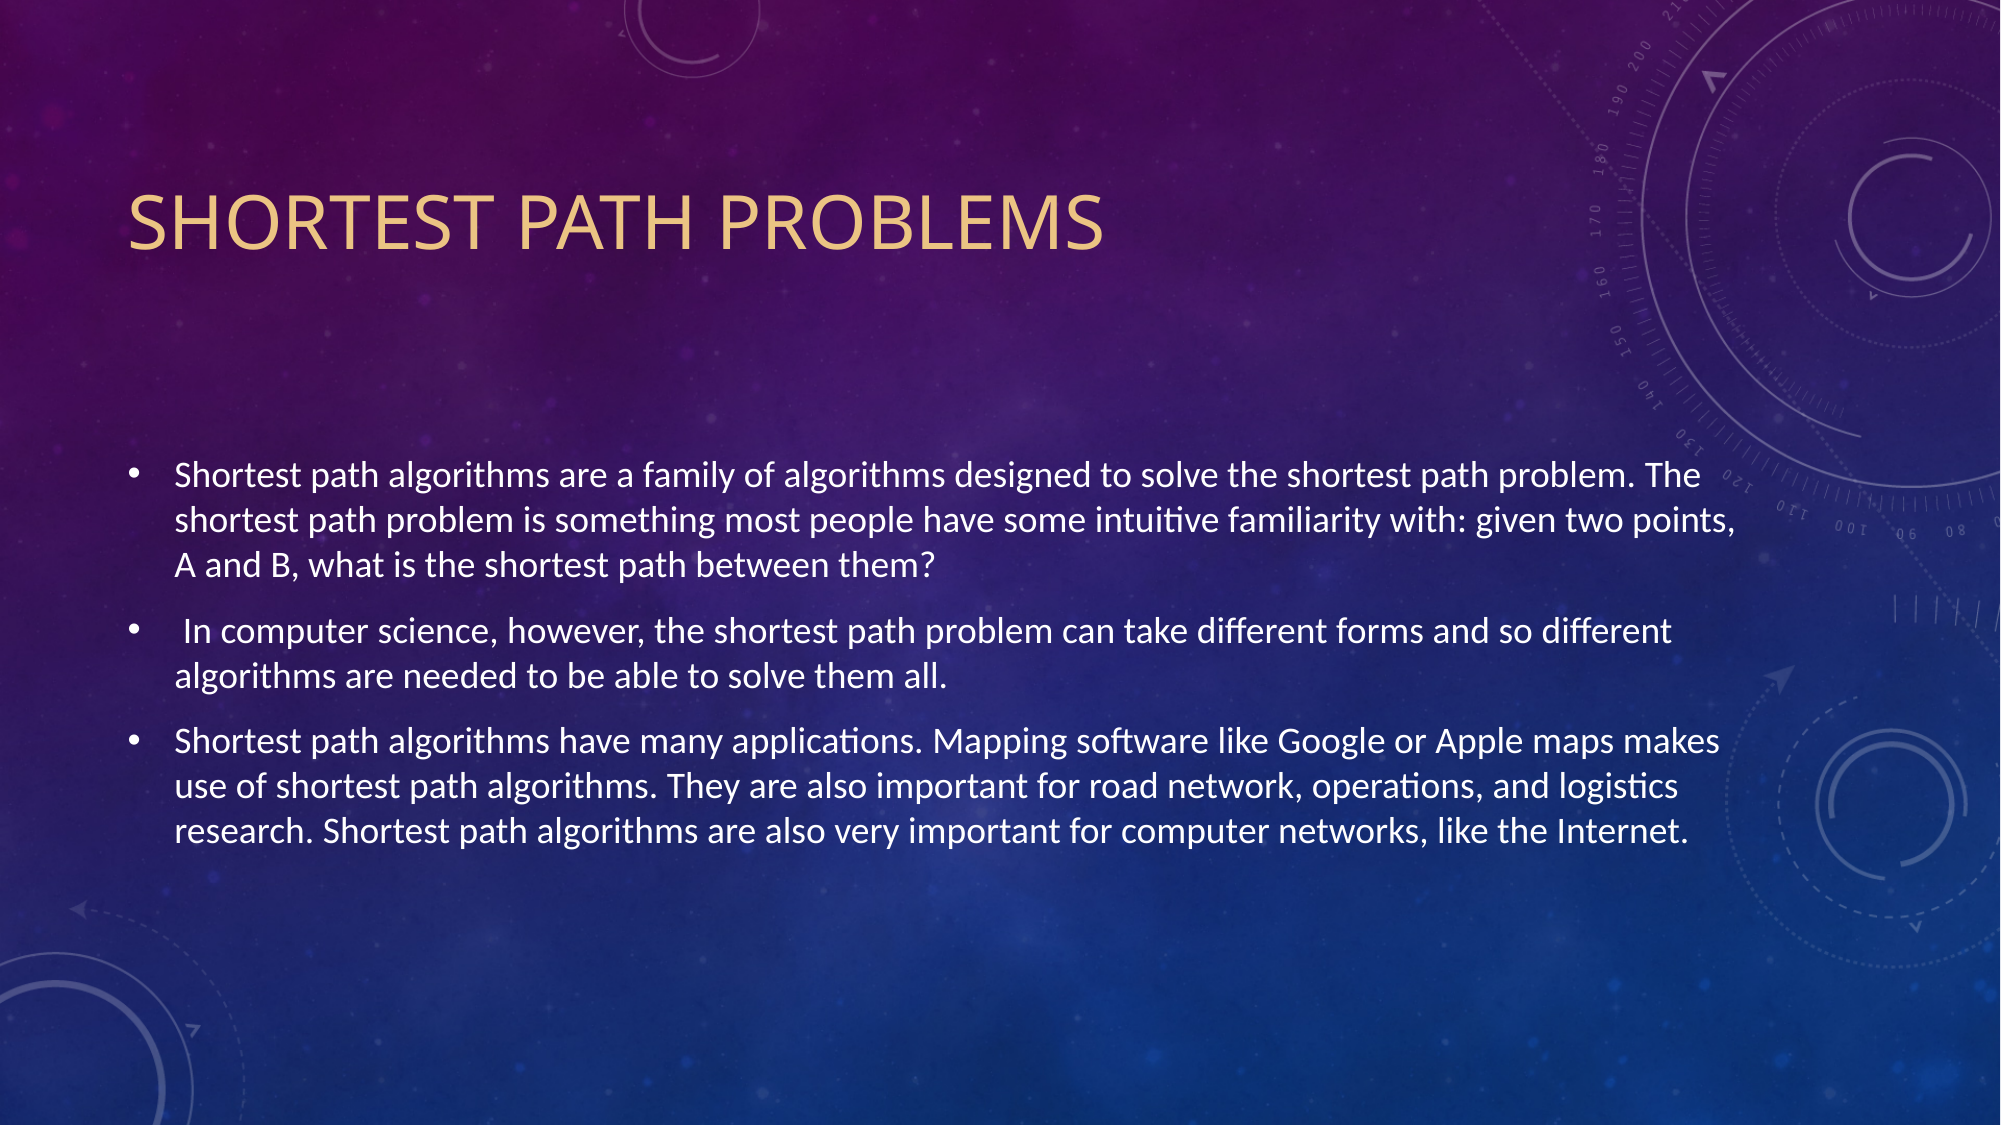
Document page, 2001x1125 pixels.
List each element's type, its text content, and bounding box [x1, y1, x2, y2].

title SHORTEST PATH PROBLEMS [112, 99, 1775, 339]
picture [0, 0, 2001, 1125]
list Shortest path algorithms are a family of algorithms designed to solve the shortest path problem. The shortest path problem is something most people have some intuitive familiarity with: given two points, A and B, what is the shortest path between them? In computer science, however, the shortest path problem can take different forms and so different algorithms are needed to be able to solve them all. Shortest path algorithms have many applications. Mapping software like Google or Apple maps makes use of shortest path algorithms. They are also important for road network, operations, and logistics research. Shortest path algorithms are also very important for computer networks, like the Internet. [112, 351, 1775, 950]
